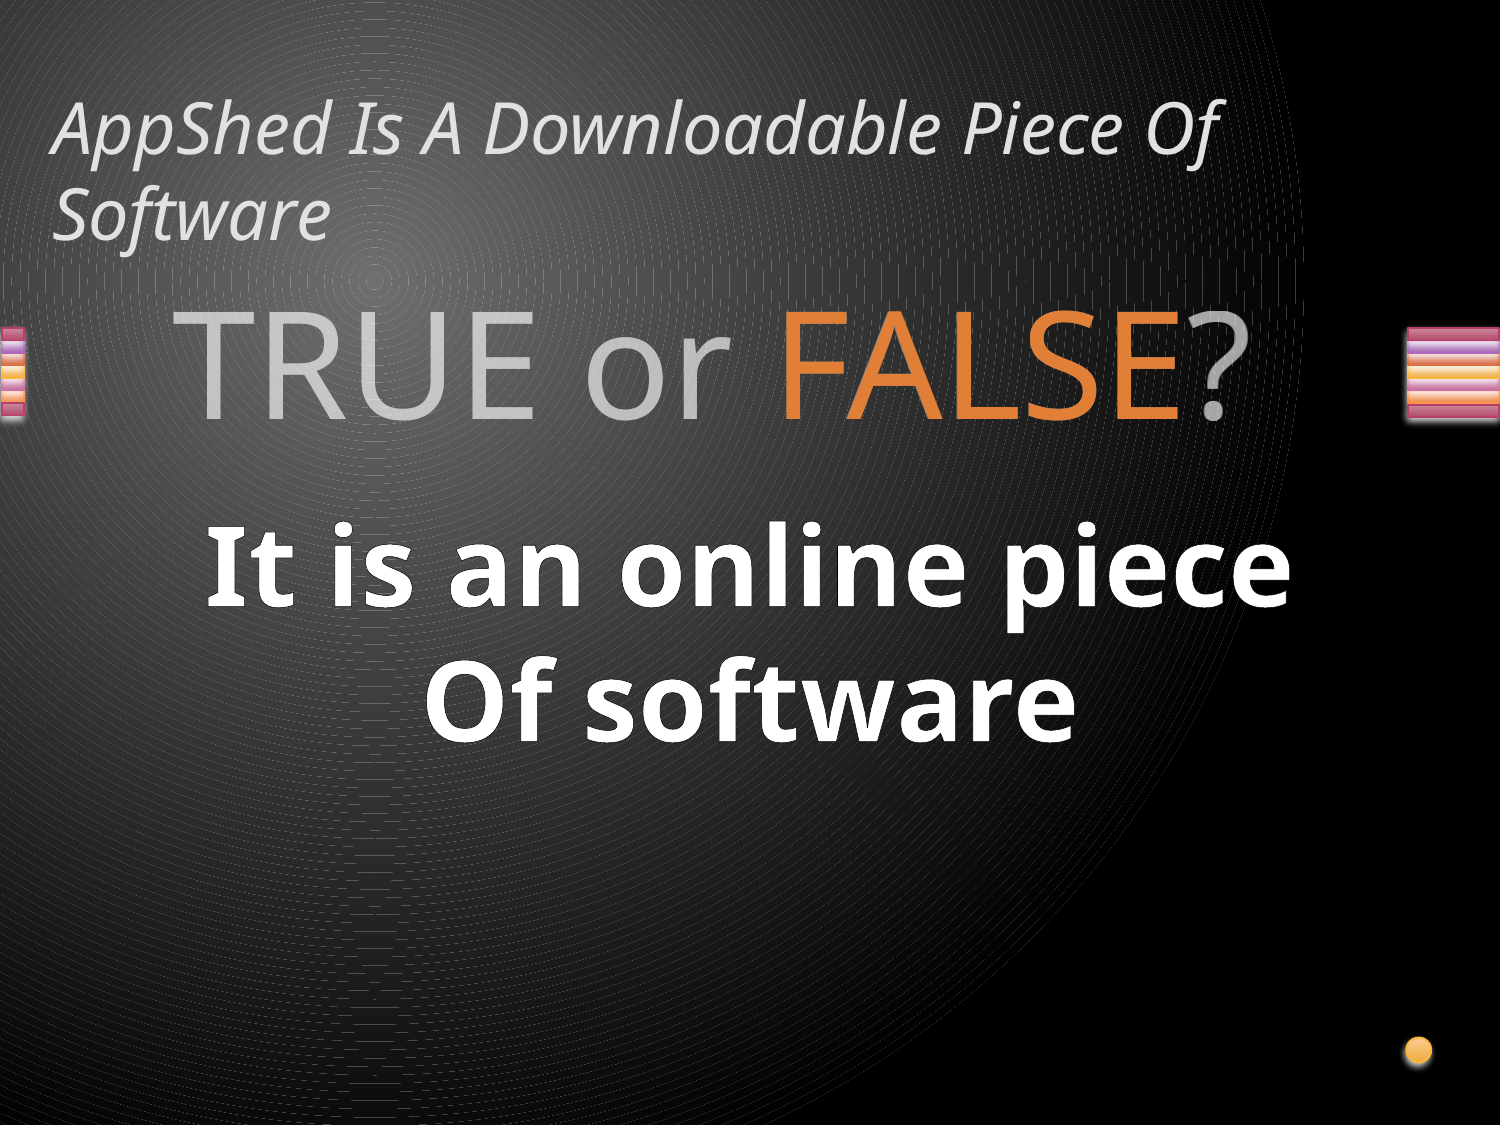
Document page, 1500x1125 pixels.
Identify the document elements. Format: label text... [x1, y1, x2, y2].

text_box It is an online piece Of software [189, 486, 1311, 772]
title AppShed Is A Downloadable Piece Of Software [37, 75, 1388, 263]
